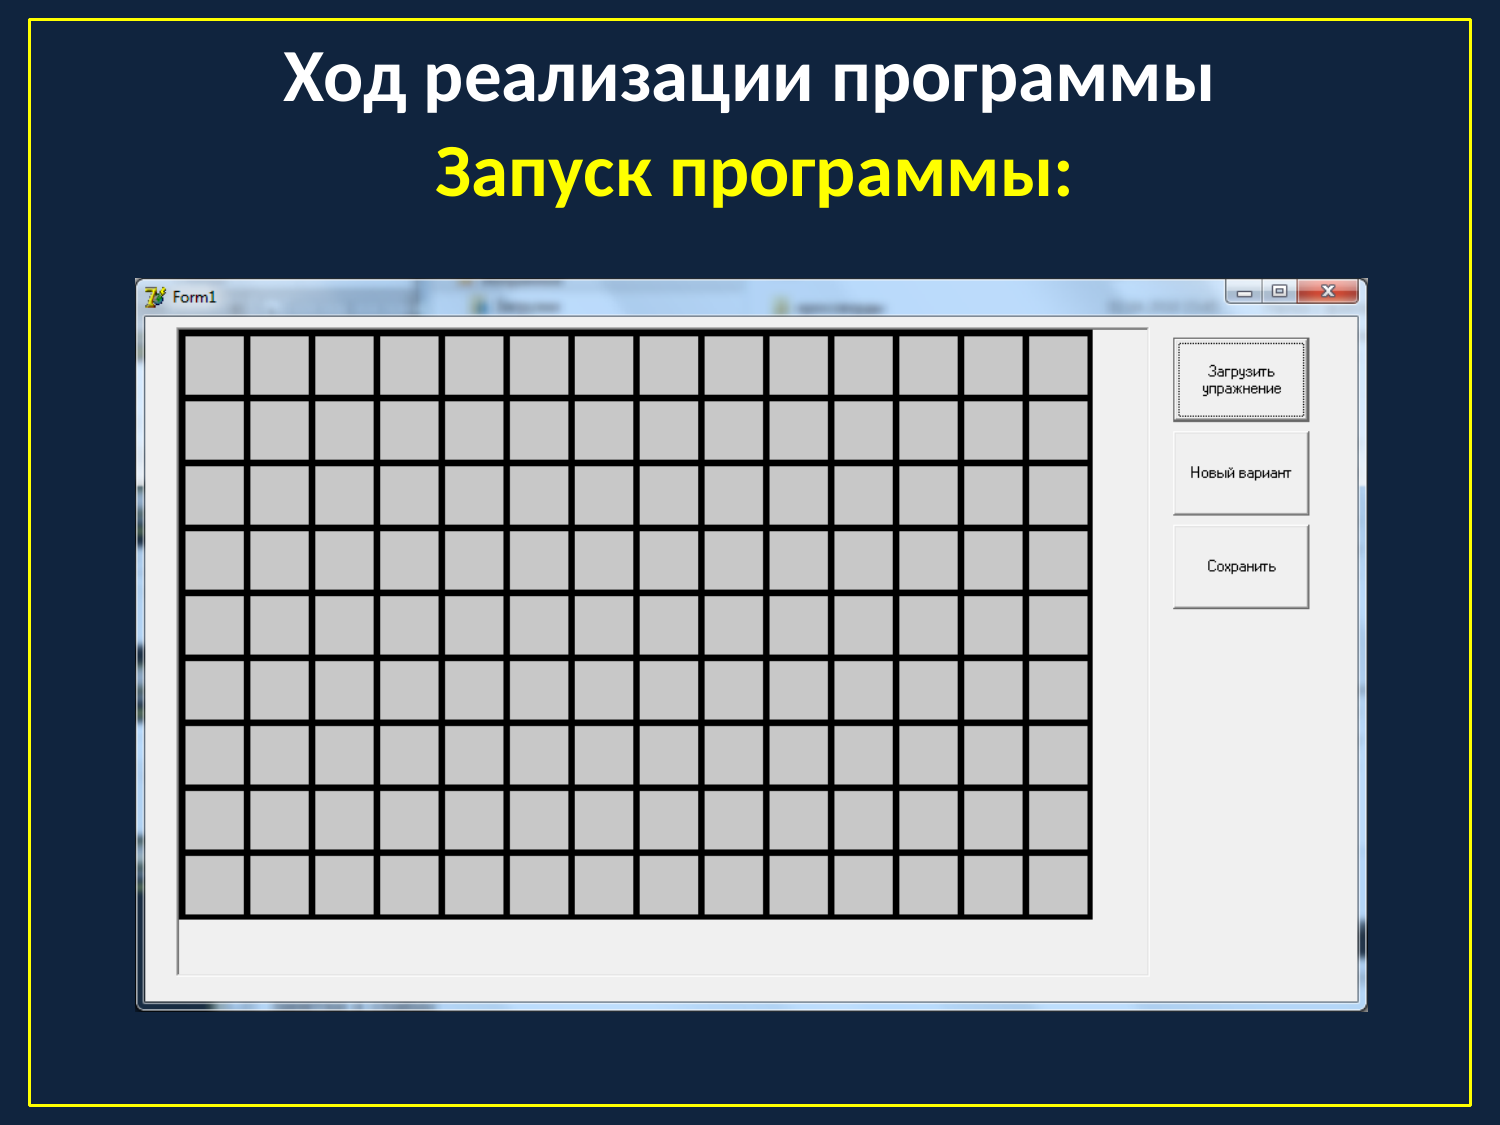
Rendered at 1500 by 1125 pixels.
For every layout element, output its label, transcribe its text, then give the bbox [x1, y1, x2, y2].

picture [135, 278, 1368, 1012]
text_box Ход реализации программы [41, 19, 1459, 138]
text_box [27, 17, 1473, 1108]
